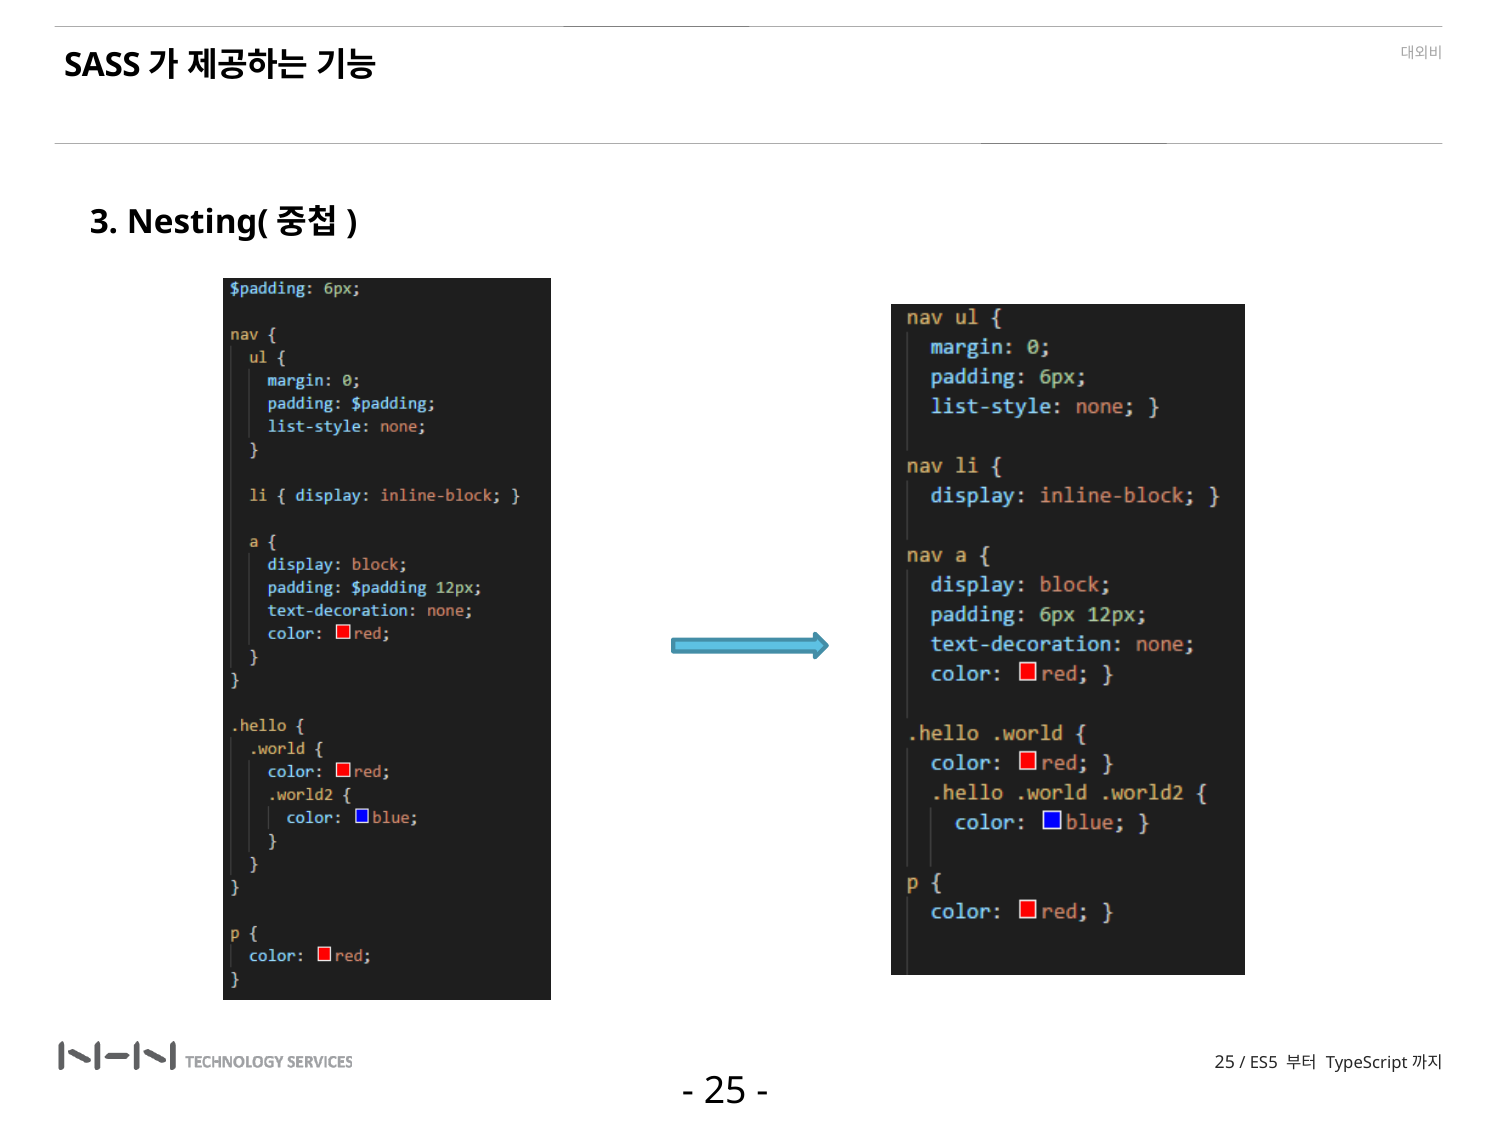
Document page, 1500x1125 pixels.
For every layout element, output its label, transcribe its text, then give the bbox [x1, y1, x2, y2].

list 3. Nesting(중첩) [75, 172, 1425, 941]
text_box [671, 631, 829, 660]
text_box SASS가 제공하는 기능 [40, 27, 734, 91]
picture [58, 1041, 352, 1070]
picture [223, 278, 551, 1000]
picture [891, 303, 1246, 975]
slide_number - 25 - [667, 1058, 823, 1094]
